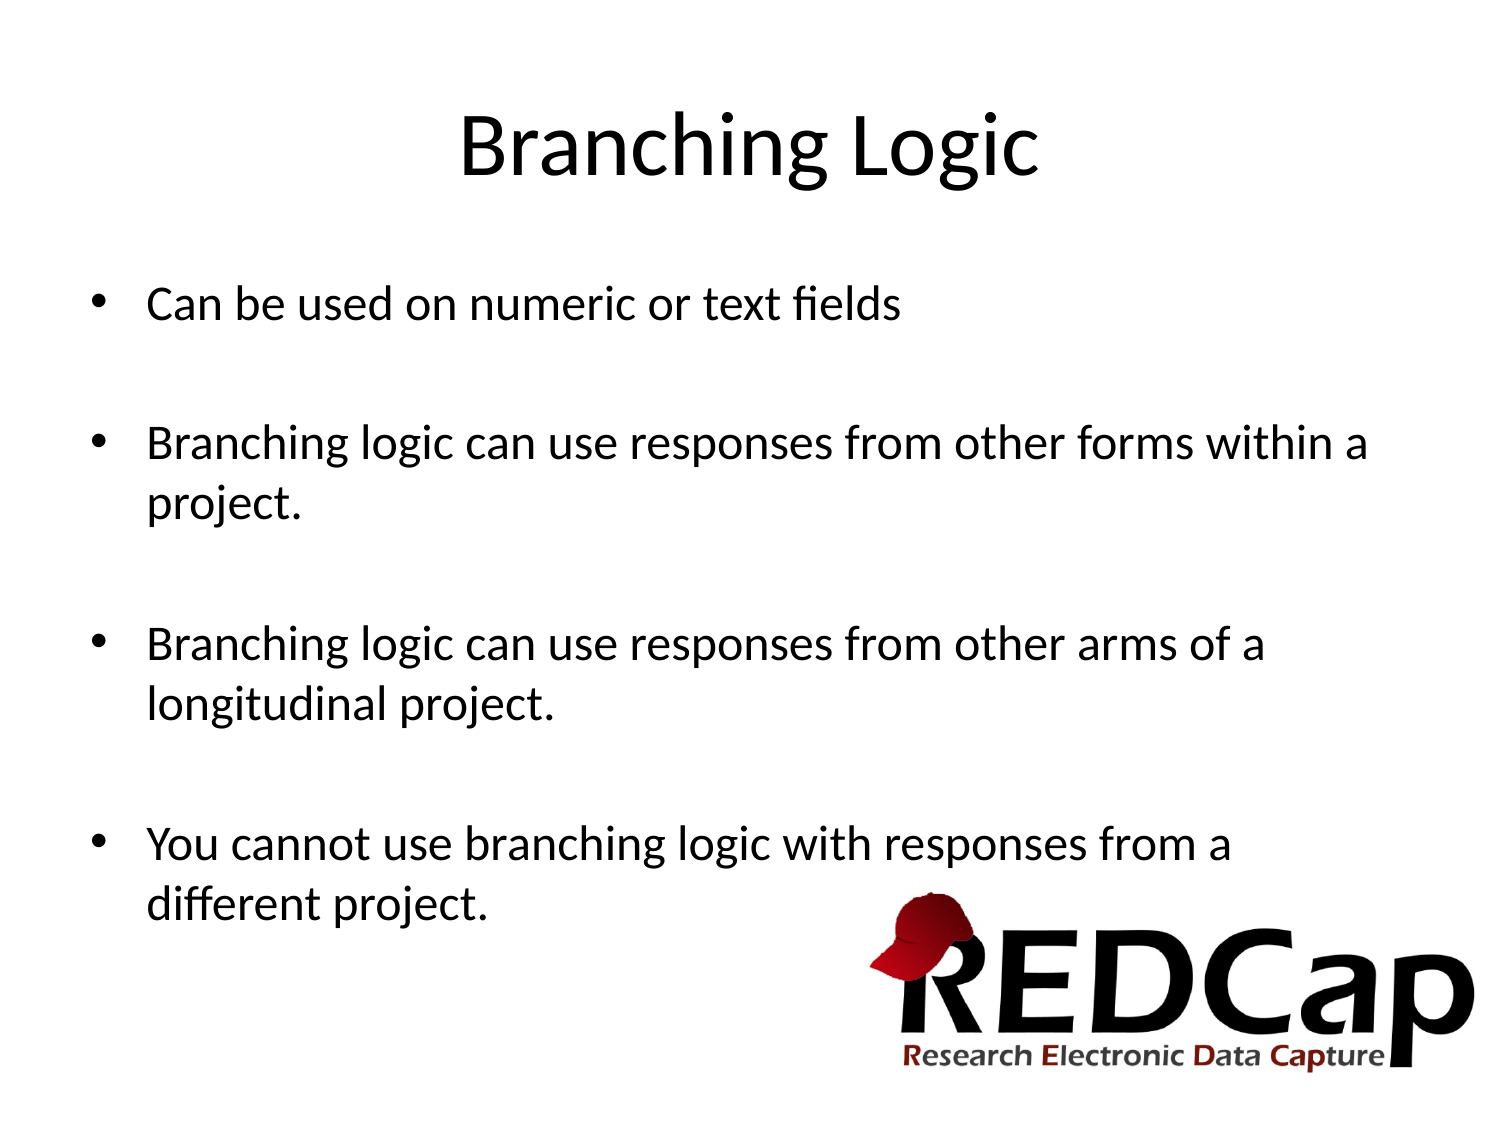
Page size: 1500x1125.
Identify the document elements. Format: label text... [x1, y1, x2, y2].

list Can be used on numeric or text fields Branching logic can use responses from other forms within a project. Branching logic can use responses from other arms of a longitudinal project. You cannot use branching logic with responses from a different project. [75, 262, 1425, 1005]
picture [862, 887, 1476, 1091]
title Branching Logic [75, 45, 1425, 233]
